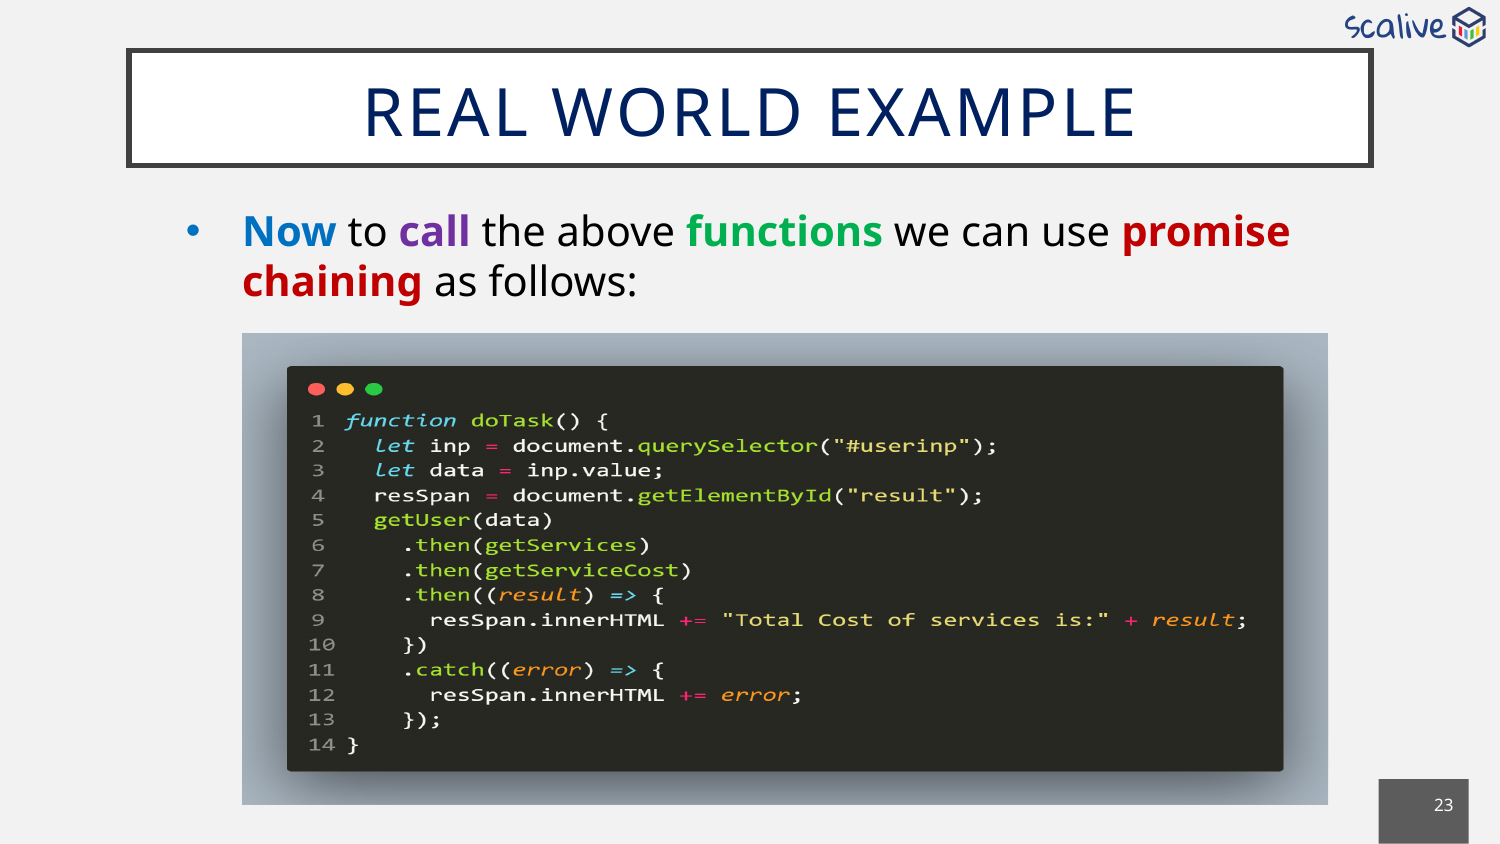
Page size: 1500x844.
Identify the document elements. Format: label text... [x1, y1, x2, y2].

slide_number 23 [1378, 779, 1469, 844]
title Real world example [126, 48, 1374, 168]
picture [1340, 3, 1489, 51]
text_box Now to call the above functions we can use promise chaining as follows: [171, 197, 1388, 358]
picture [241, 333, 1329, 805]
